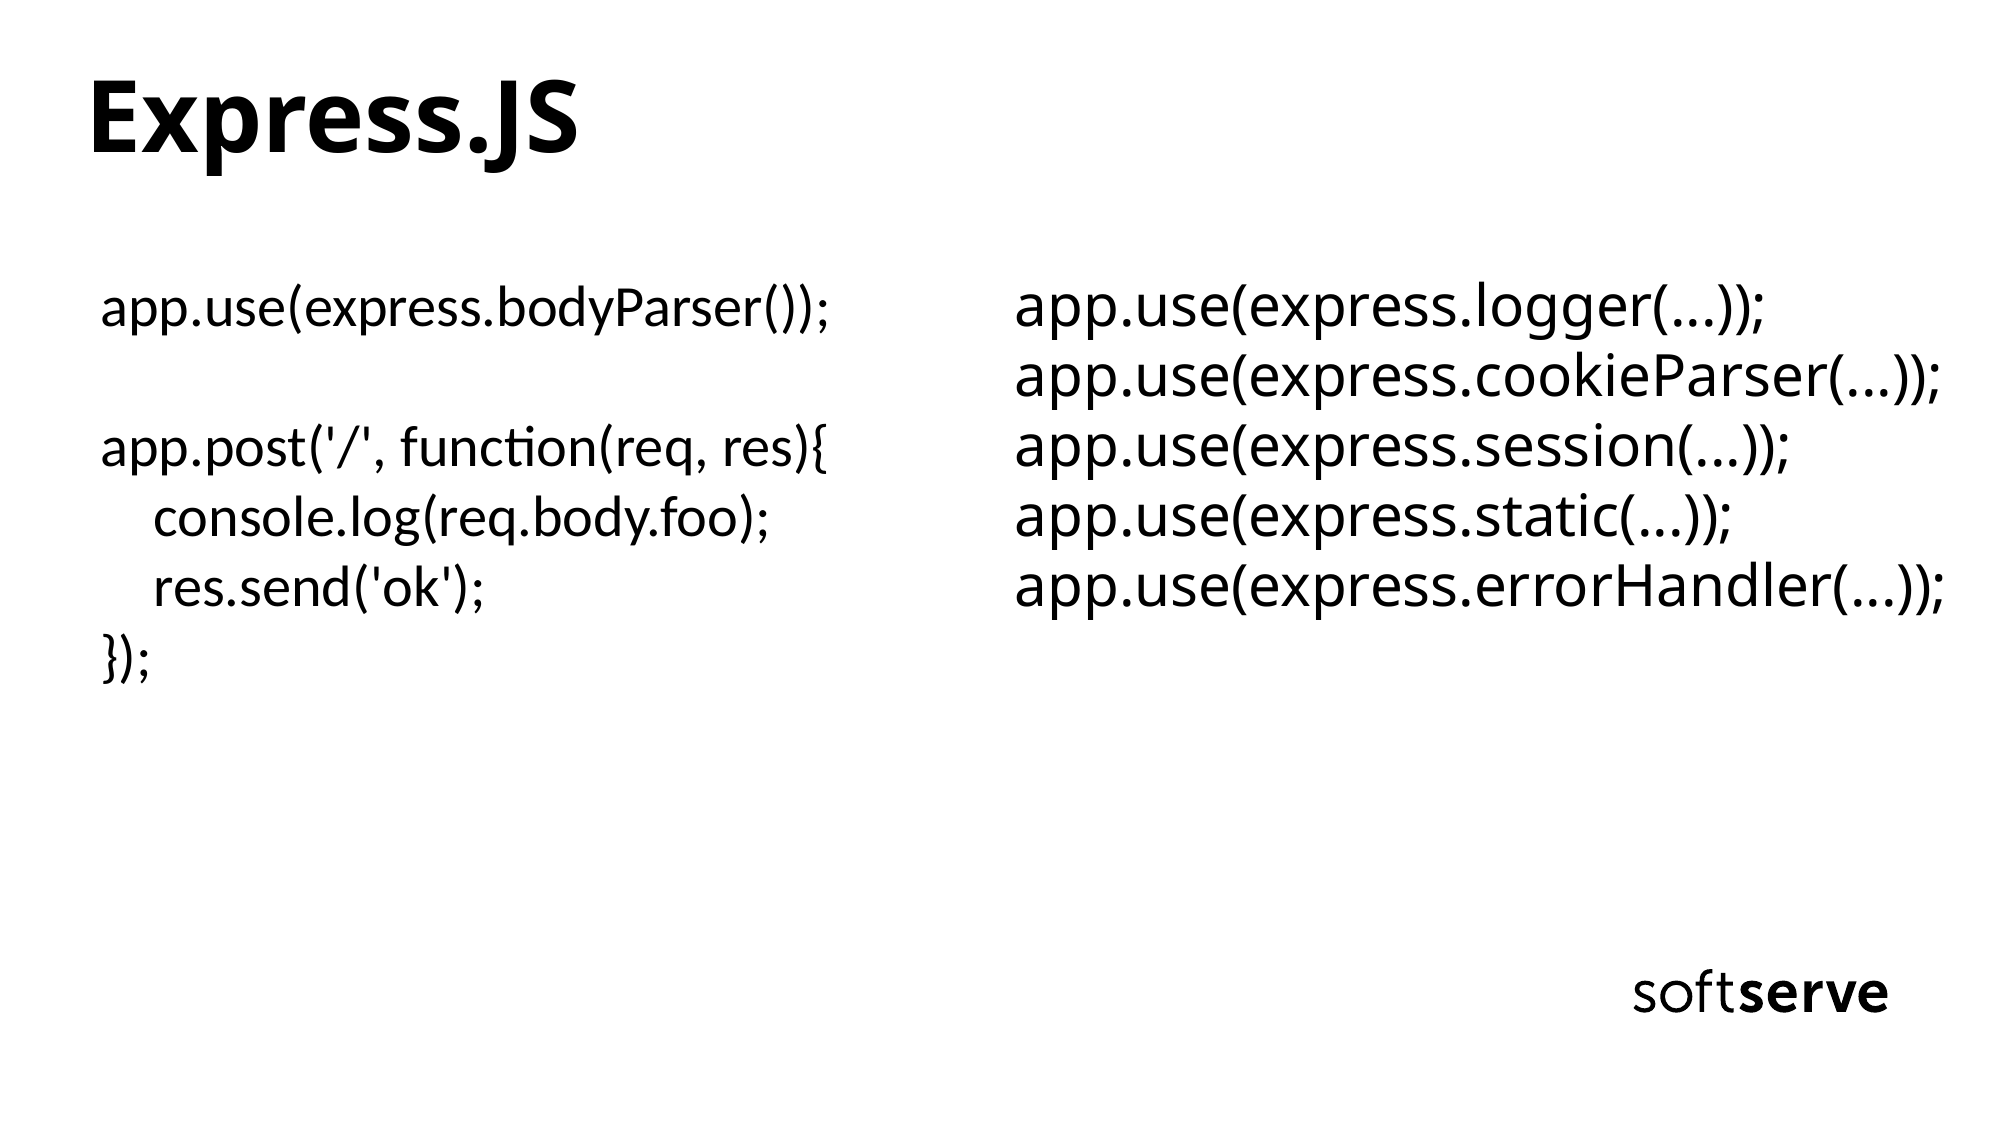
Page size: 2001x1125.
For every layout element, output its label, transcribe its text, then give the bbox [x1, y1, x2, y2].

text_box Express.JS [85, 0, 1861, 218]
text_box app.use(express.bodyParser()); app.post('/', function(req, res){ console.log(req.body.foo); res.send('ok'); }); [85, 261, 1086, 696]
text_box app.use(express.logger(...)); app.use(express.cookieParser(...)); app.use(express.session(...)); app.use(express.static(...)); app.use(express.errorHandler(...)); [999, 261, 2000, 626]
